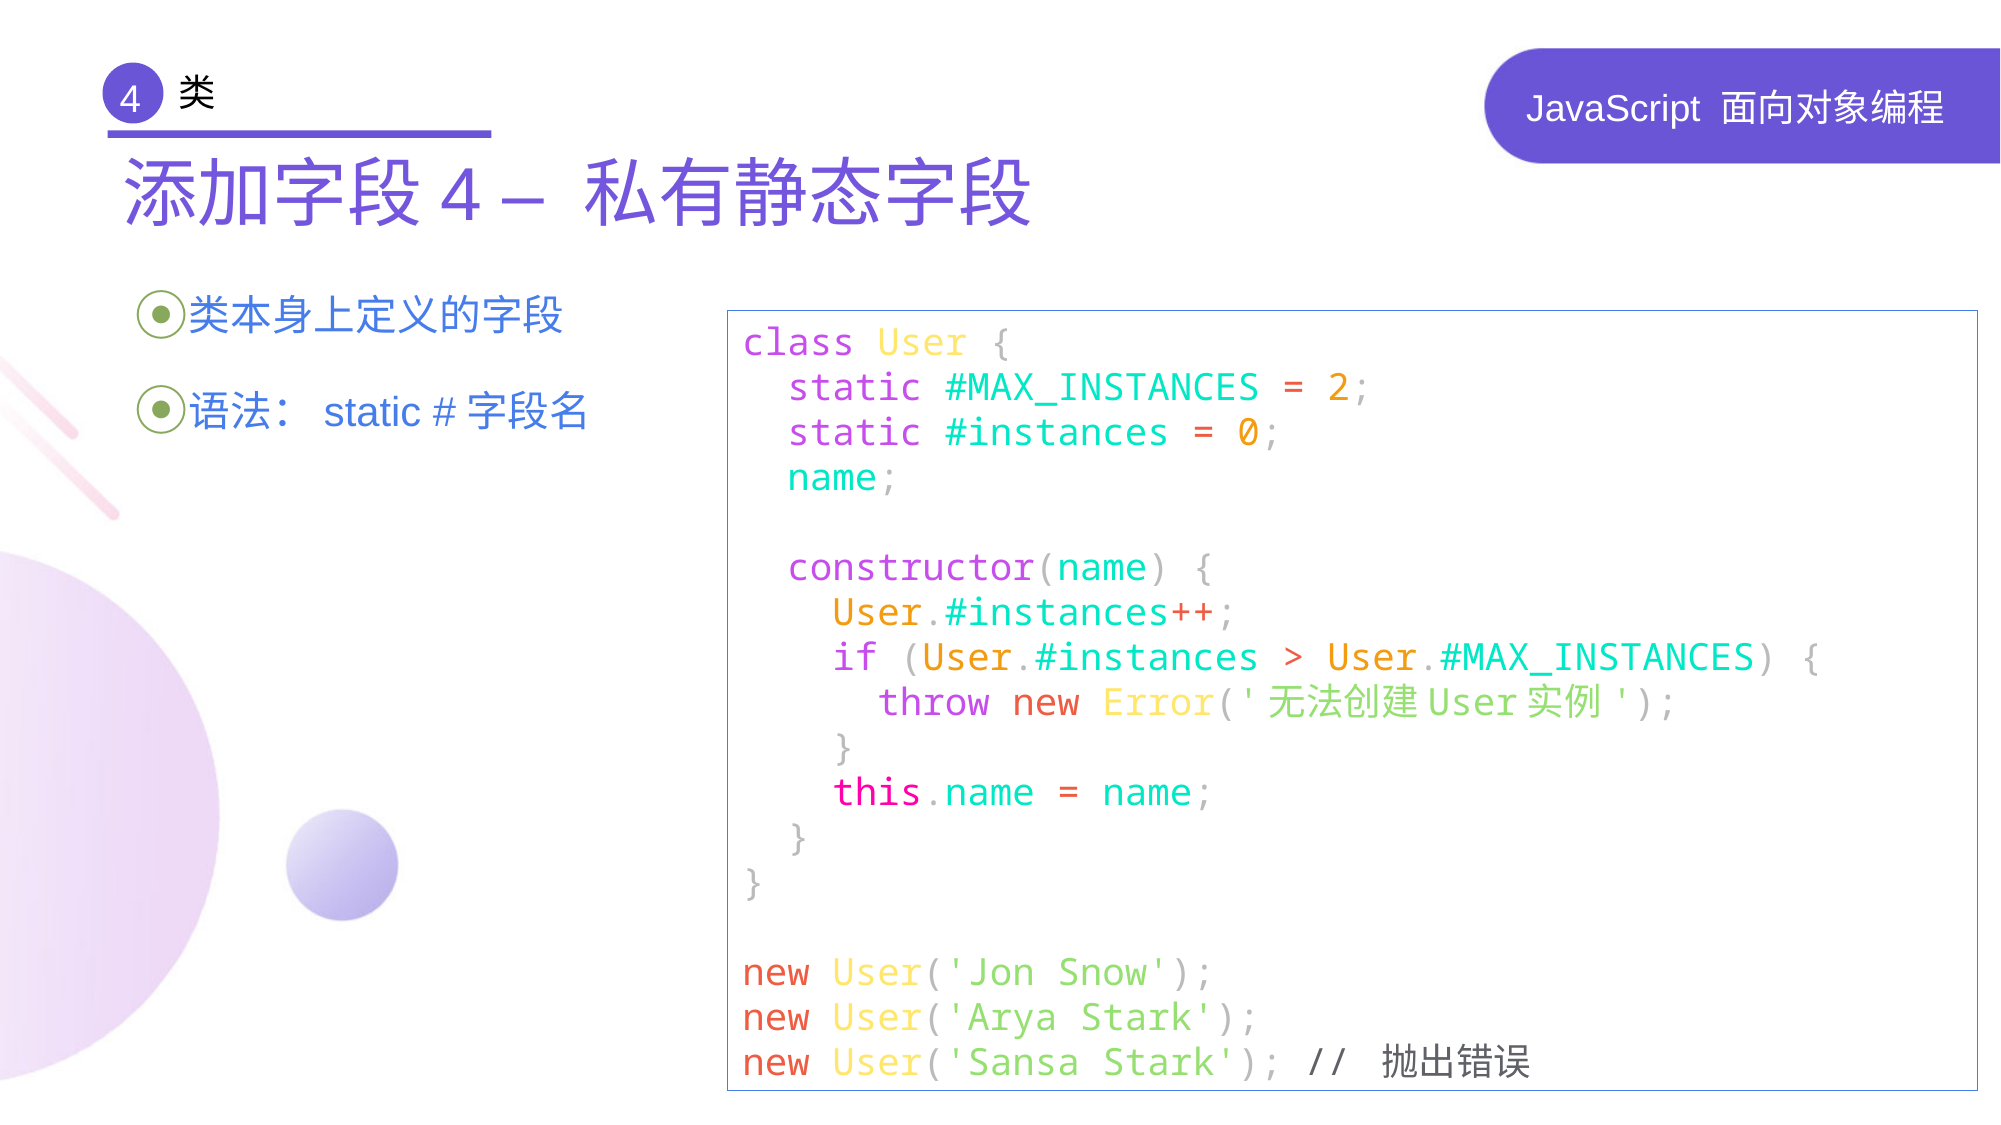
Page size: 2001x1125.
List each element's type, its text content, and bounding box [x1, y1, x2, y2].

picture [0, 0, 2001, 1125]
title JavaScript 面向对象编程 [1511, 73, 1962, 137]
list 添加字段4 – 私有静态字段 [107, 148, 1164, 237]
list 类本身上定义的字段 语法：static #字段名 [119, 256, 633, 1058]
list 4 [104, 72, 181, 129]
list 类 [163, 66, 794, 127]
text_box class User { static #MAX_INSTANCES = 2; static #instances = 0; name; constructor(name) { User.#instances++; if (User.#instances > User.#MAX_INSTANCES) { throw new Error('无法创建User实例'); } this.name = name; } } new User('Jon Snow'); new User('Arya Stark'); new User('Sansa Stark'); // 抛出错误 [727, 310, 1978, 1091]
